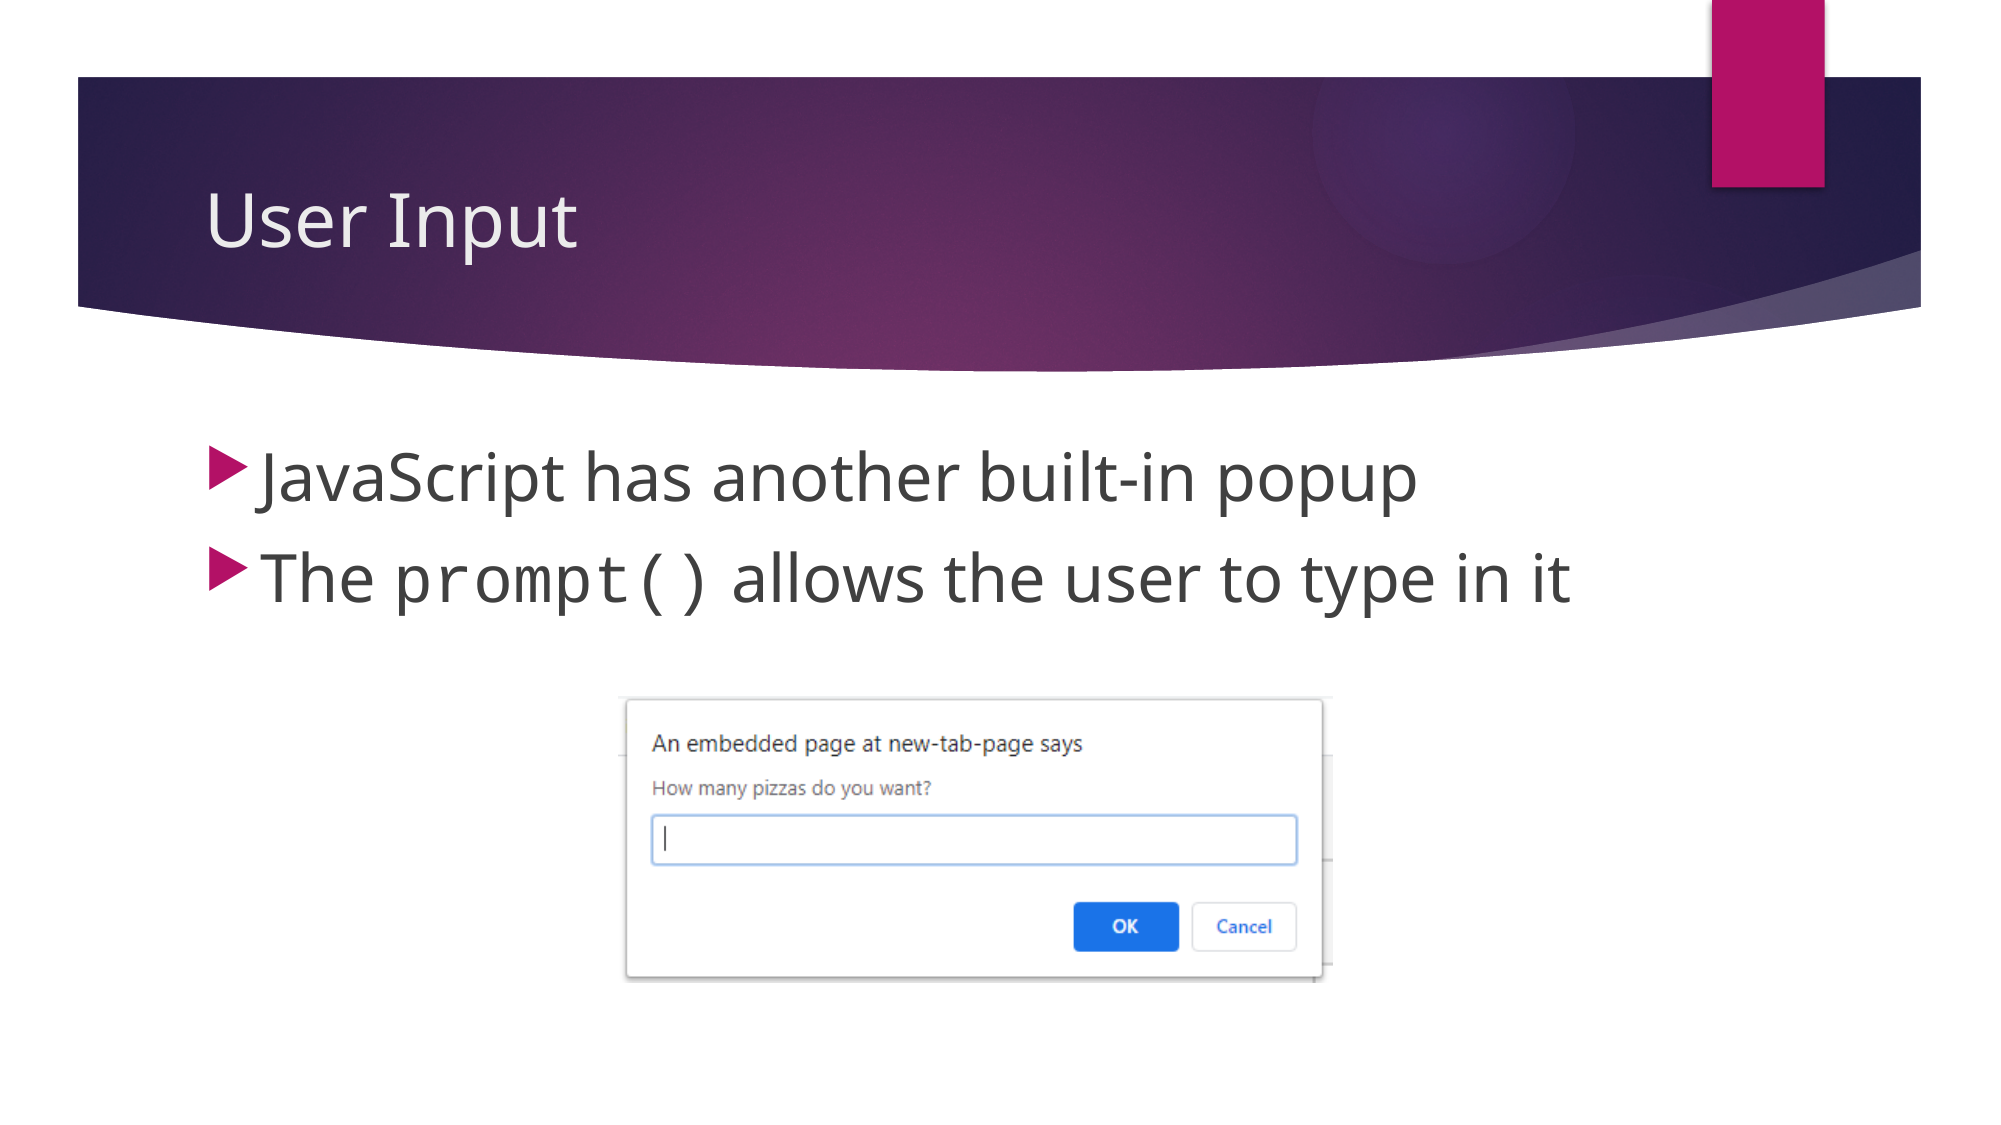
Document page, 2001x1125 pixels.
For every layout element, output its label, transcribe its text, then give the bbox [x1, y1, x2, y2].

title User Input [189, 159, 1627, 276]
picture [618, 696, 1333, 984]
list JavaScript has another built-in popup The prompt() allows the user to type in it [189, 427, 1899, 988]
